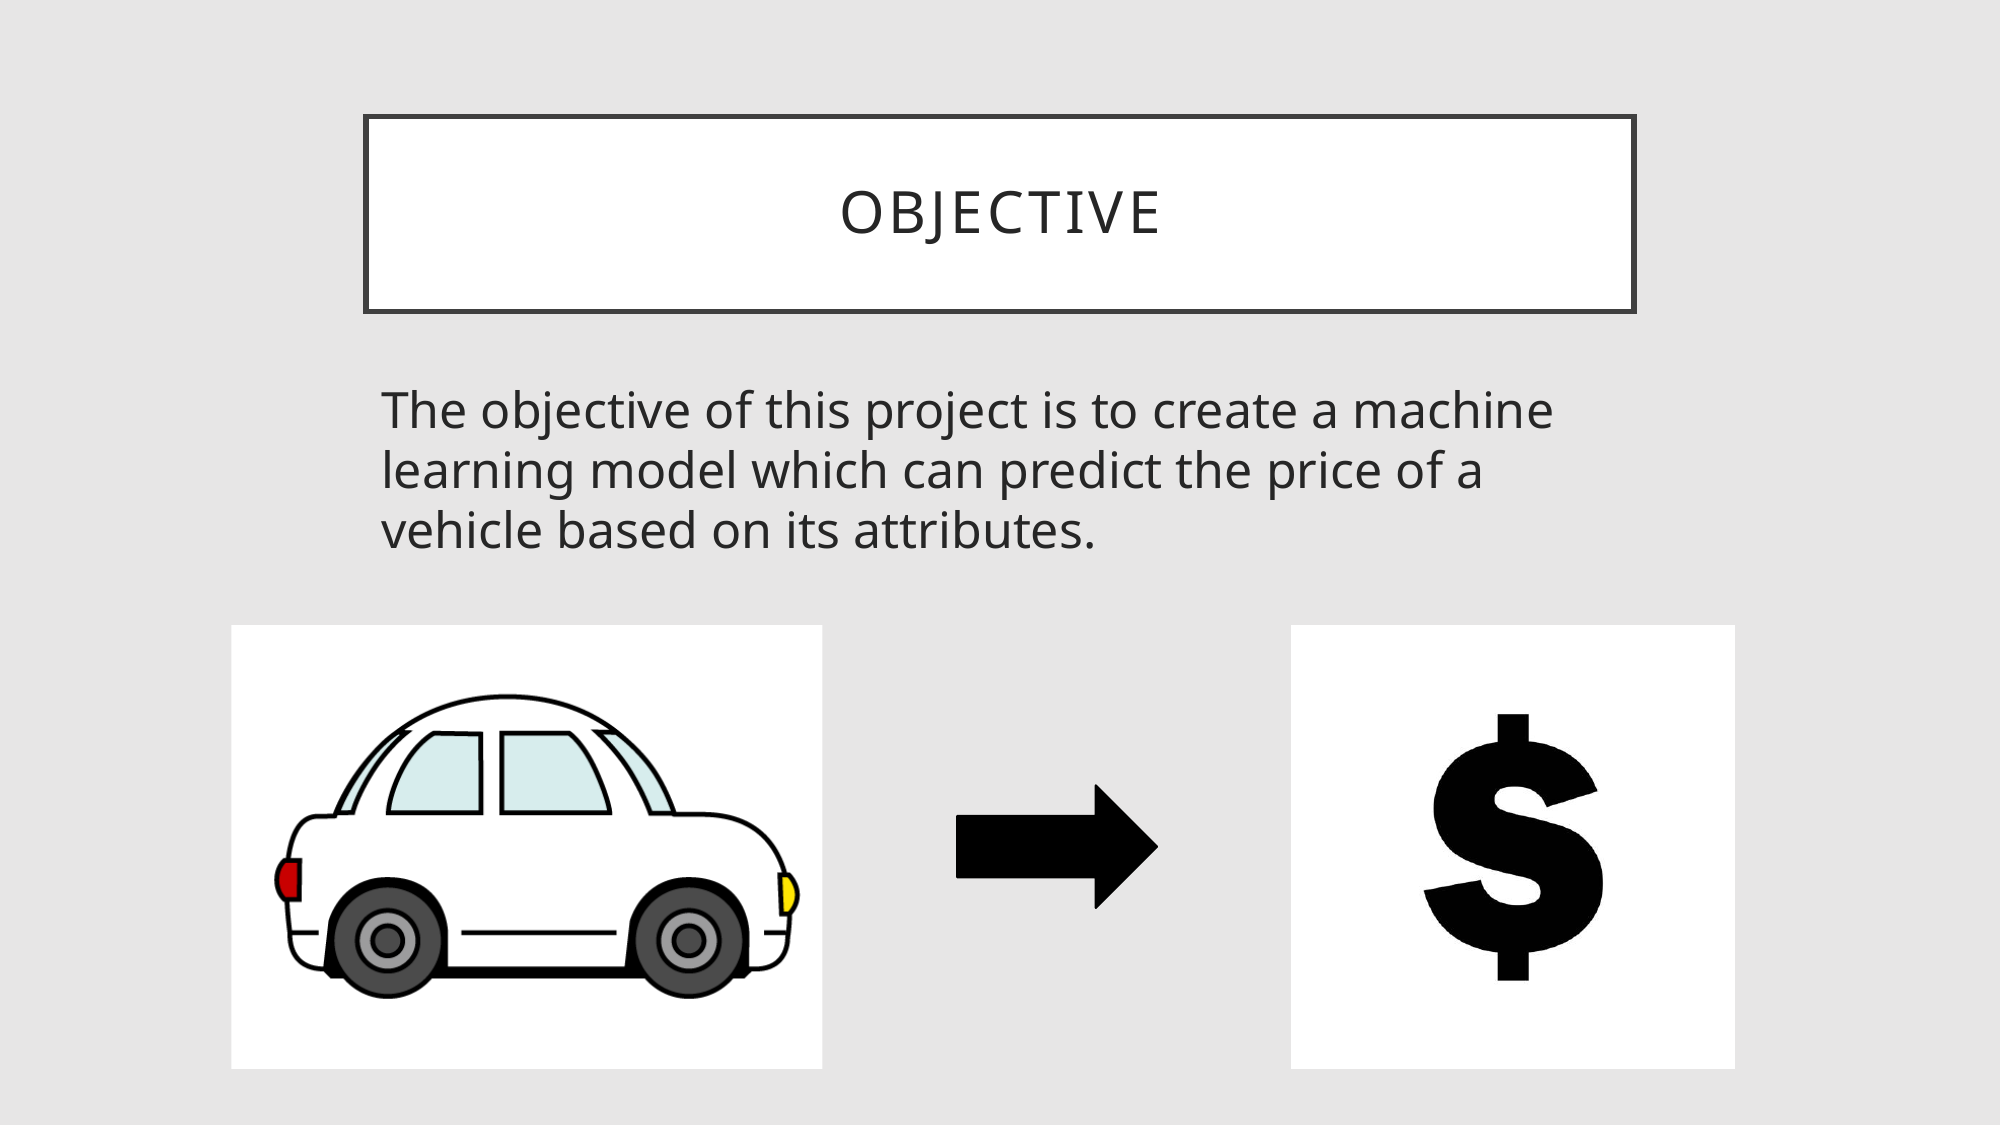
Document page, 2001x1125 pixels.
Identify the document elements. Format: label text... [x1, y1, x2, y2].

text_box [956, 784, 1158, 909]
list The objective of this project is to create a machine learning model which can predict the price of a vehicle based on its attributes. [366, 370, 1634, 880]
picture [231, 625, 823, 1069]
picture [1291, 625, 1735, 1069]
title Objective [363, 114, 1637, 314]
